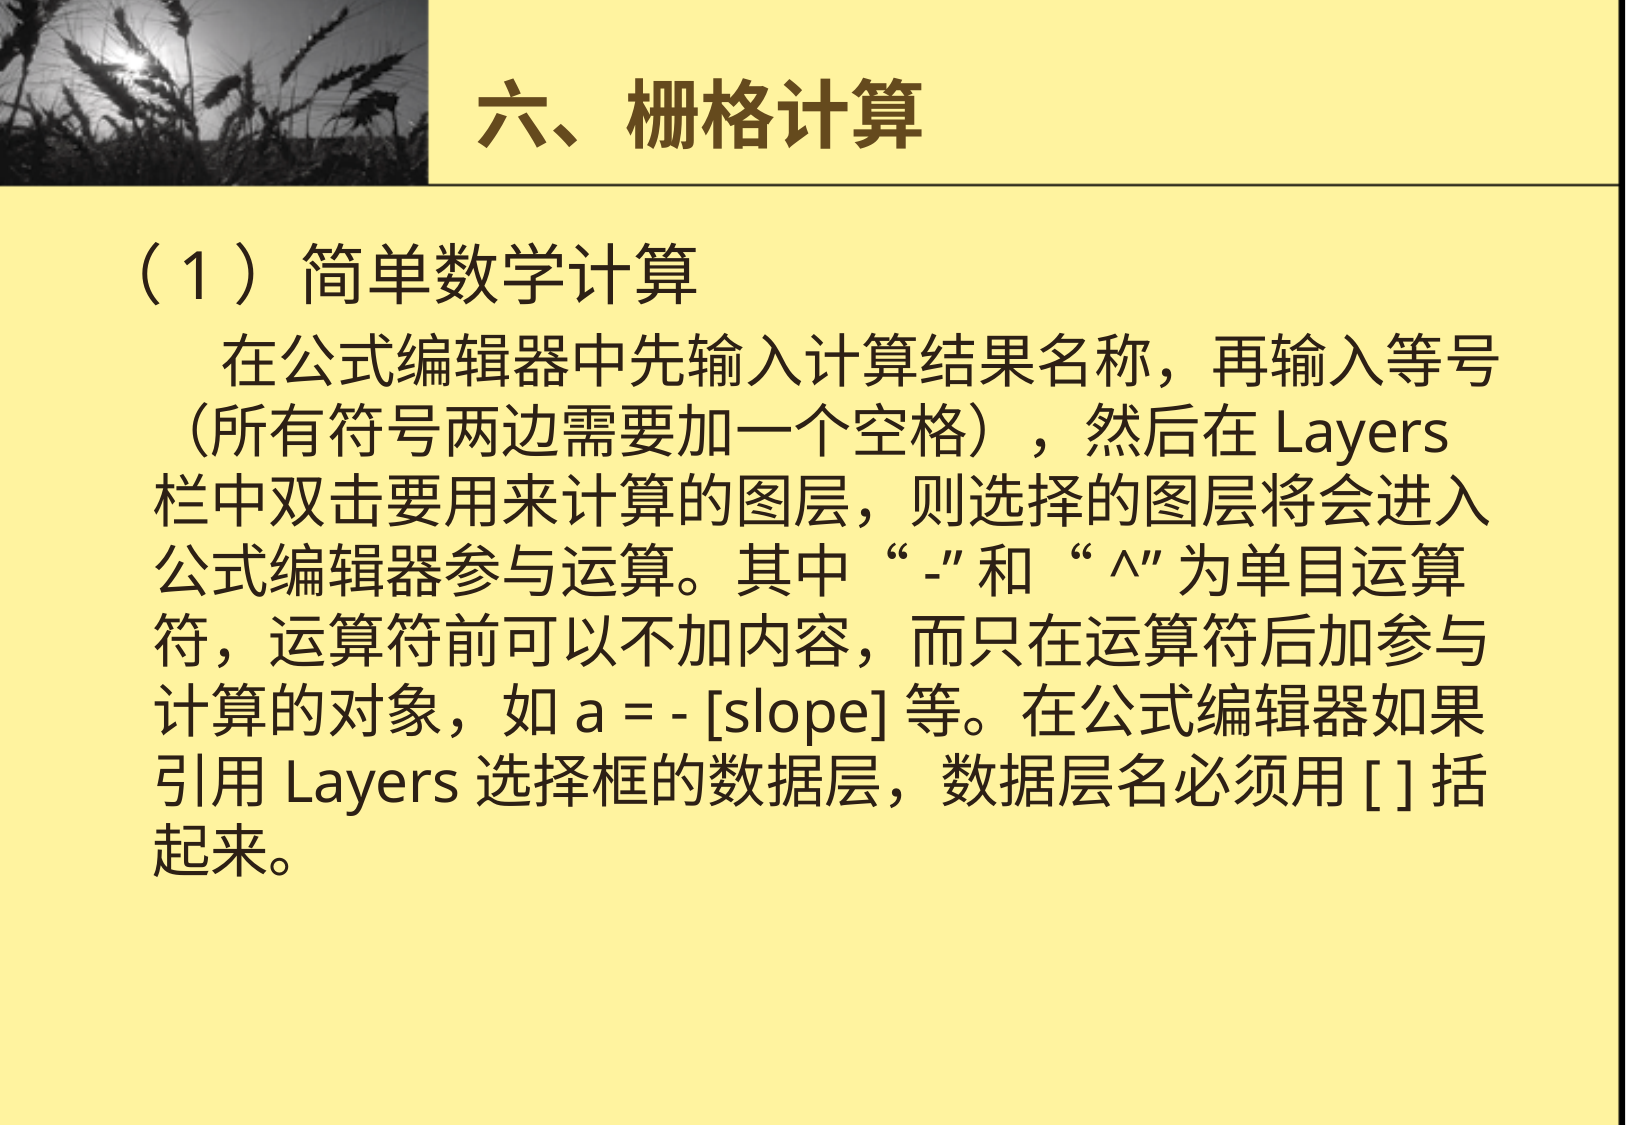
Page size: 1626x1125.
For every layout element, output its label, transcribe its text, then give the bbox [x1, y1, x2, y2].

title 六、栅格计算 [460, 14, 1531, 211]
picture [0, 0, 1626, 1125]
list （1）简单数学计算 在公式编辑器中先输入计算结果名称，再输入等号（所有符号两边需要加一个空格），然后在Layers栏中双击要用来计算的图层，则选择的图层将会进入公式编辑器参与运算。其中“-”和“^”为单目运算符，运算符前可以不加内容，而只在运算符后加参与计算的对象，如a = - [slope]等。在公式编辑器如果引用Layers选择框的数据层，数据层名必须用[ ]括起来。 [81, 224, 1531, 1000]
